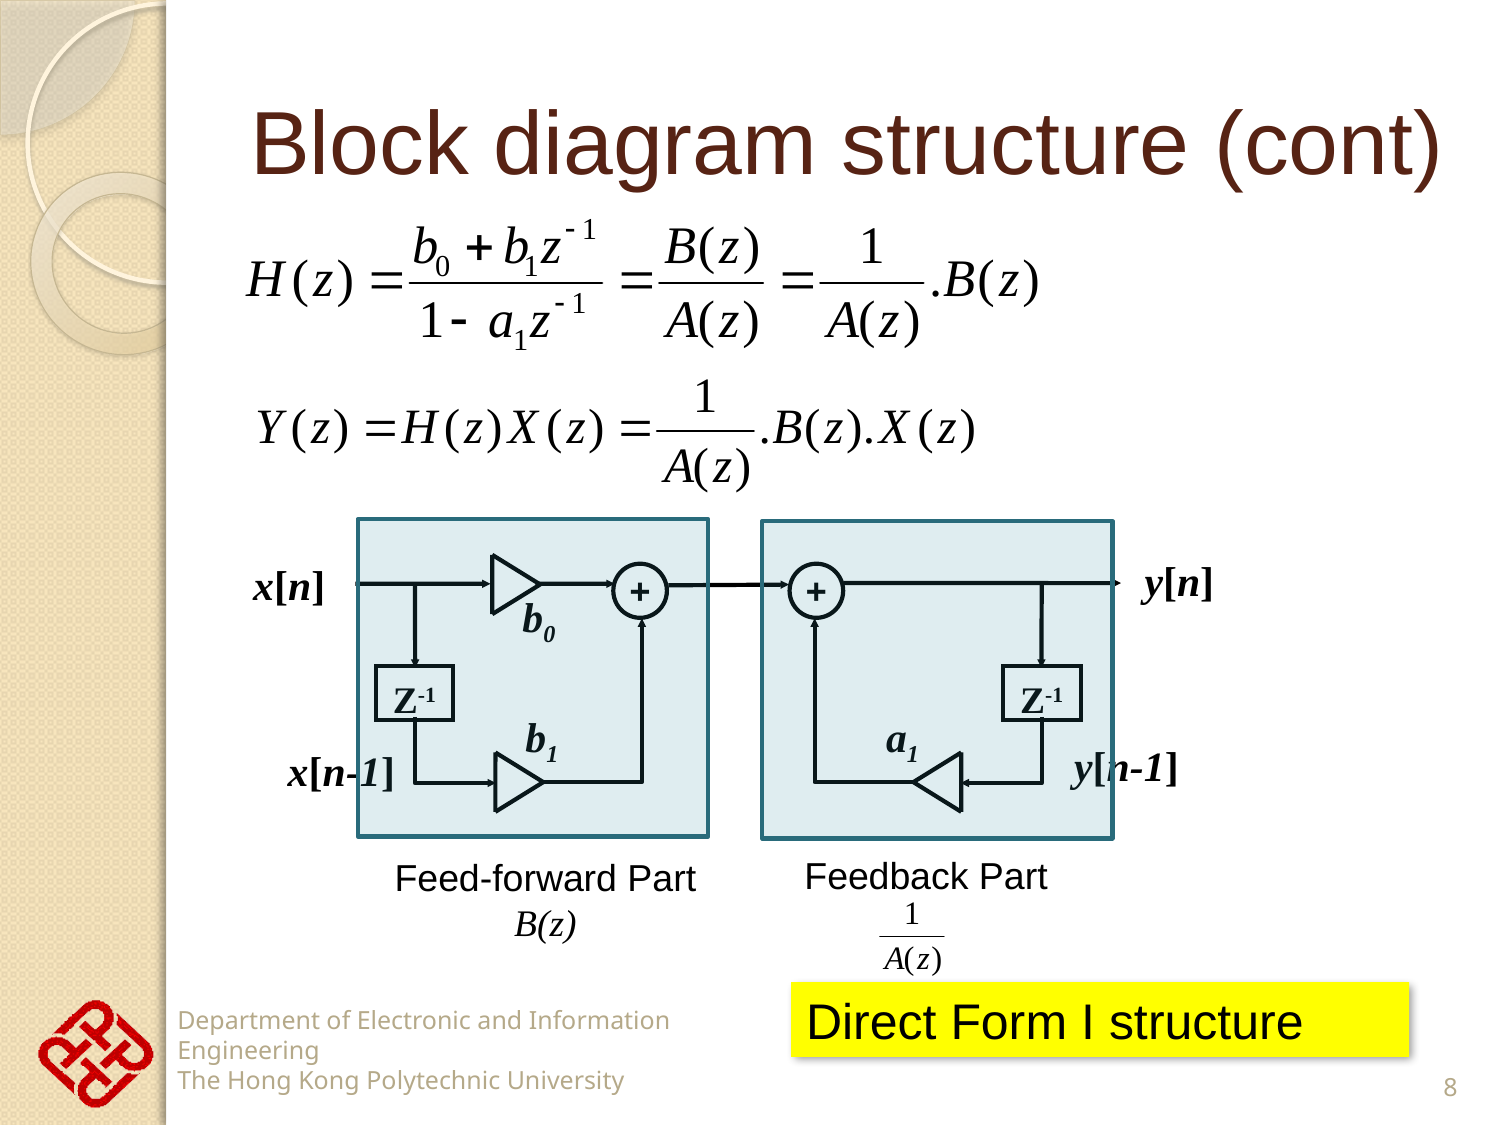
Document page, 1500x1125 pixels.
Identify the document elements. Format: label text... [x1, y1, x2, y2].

text_box y[n-1] [1115, 732, 1205, 797]
text_box [760, 519, 1115, 841]
text_box Feed-forward Part B(z) [379, 846, 712, 952]
title Block diagram structure (cont) [235, 45, 1466, 233]
picture [37, 999, 155, 1109]
text_box [356, 517, 710, 839]
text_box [251, 365, 988, 502]
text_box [874, 892, 951, 984]
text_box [237, 203, 1048, 363]
text_box x[n] [238, 551, 351, 617]
slide_number 8 [1413, 1034, 1488, 1113]
text_box Direct Form I structure [791, 982, 1410, 1057]
text_box y[n] [1129, 547, 1240, 613]
text_box Feedback Part [789, 844, 1063, 949]
text_box [1115, 580, 1121, 587]
text_box x[n-1] [273, 737, 356, 803]
